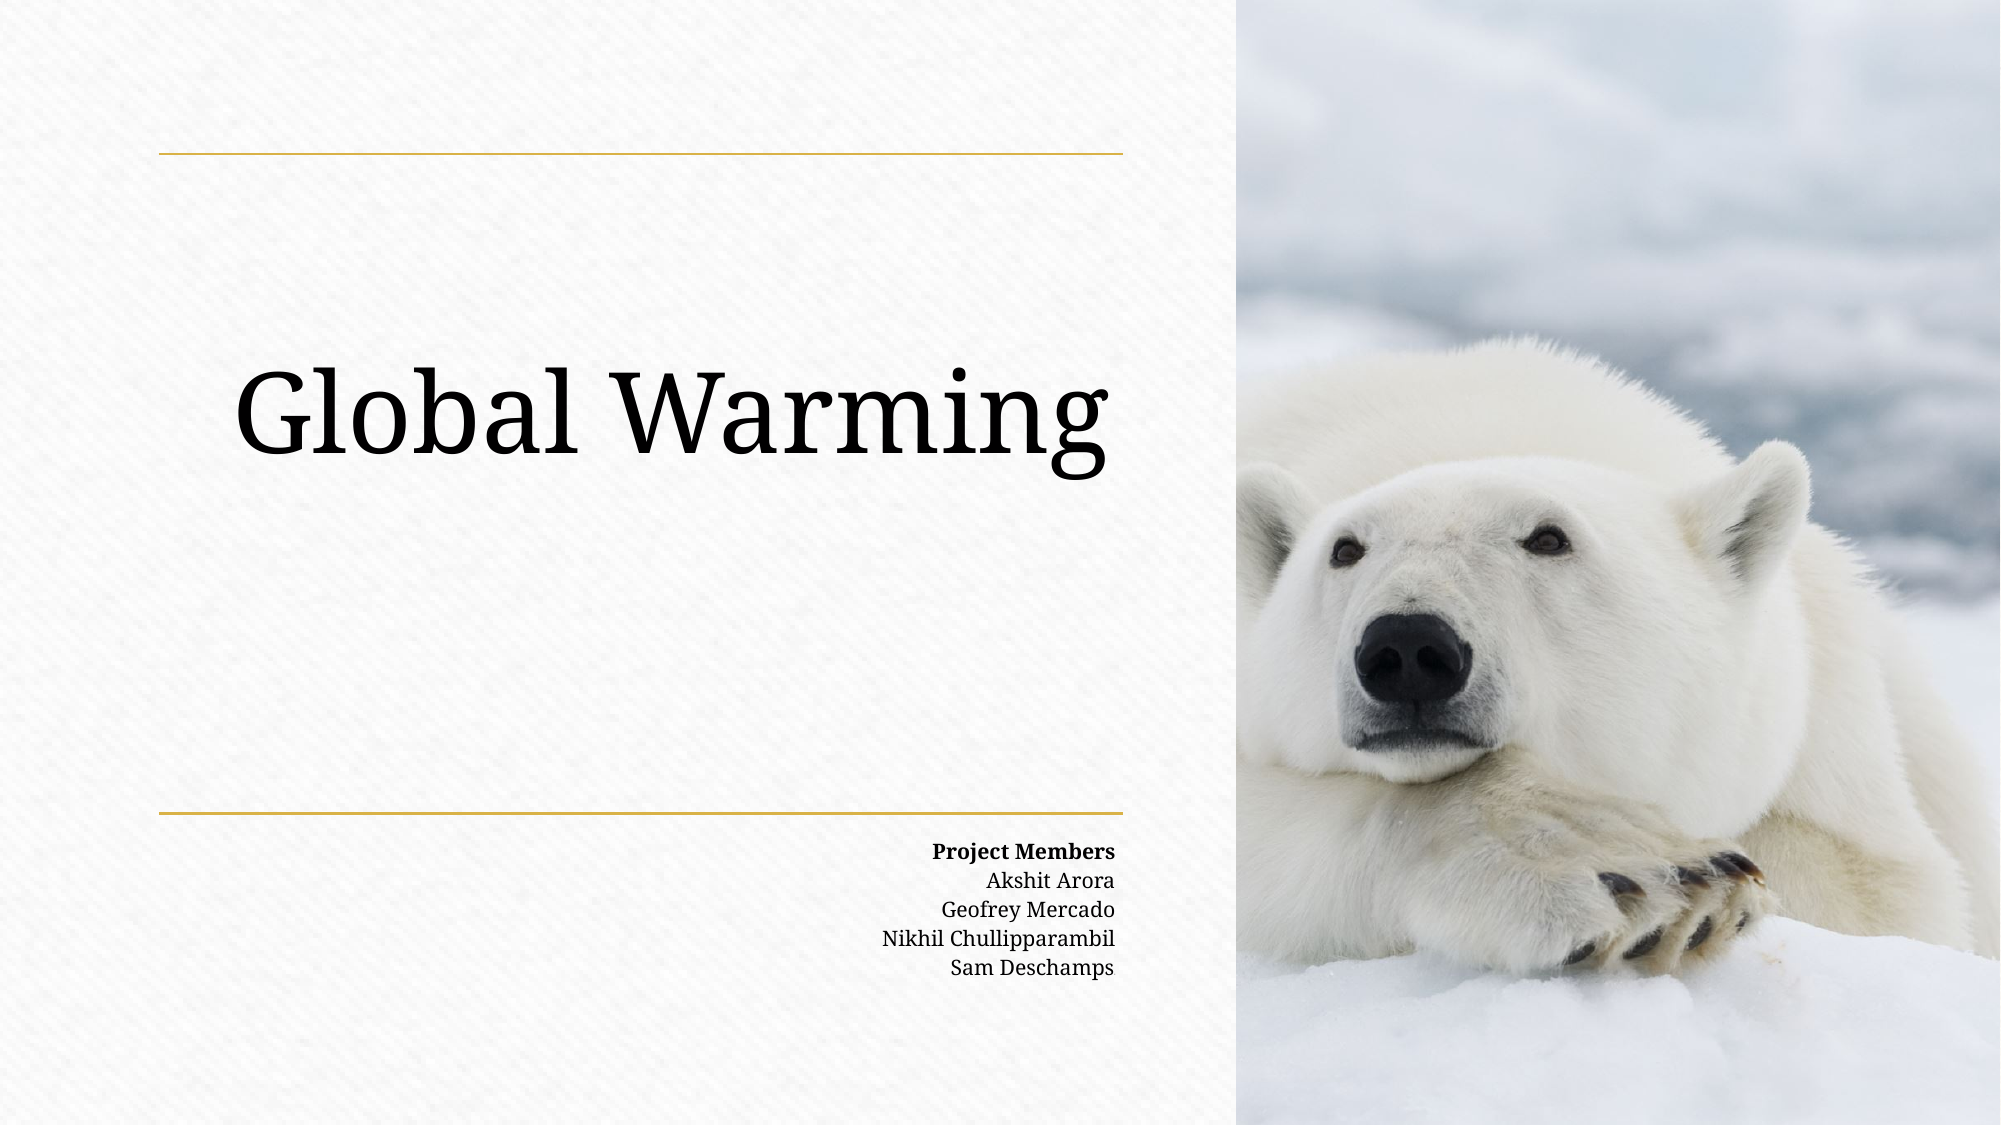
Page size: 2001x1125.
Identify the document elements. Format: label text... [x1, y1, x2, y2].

title Global Warming [153, 156, 1126, 661]
subtitle Project Members Akshit Arora Geofrey Mercado Nikhil Chullipparambil Sam Deschampss [158, 833, 1131, 989]
picture [1235, 0, 2001, 1125]
text_box [0, 0, 1235, 1125]
